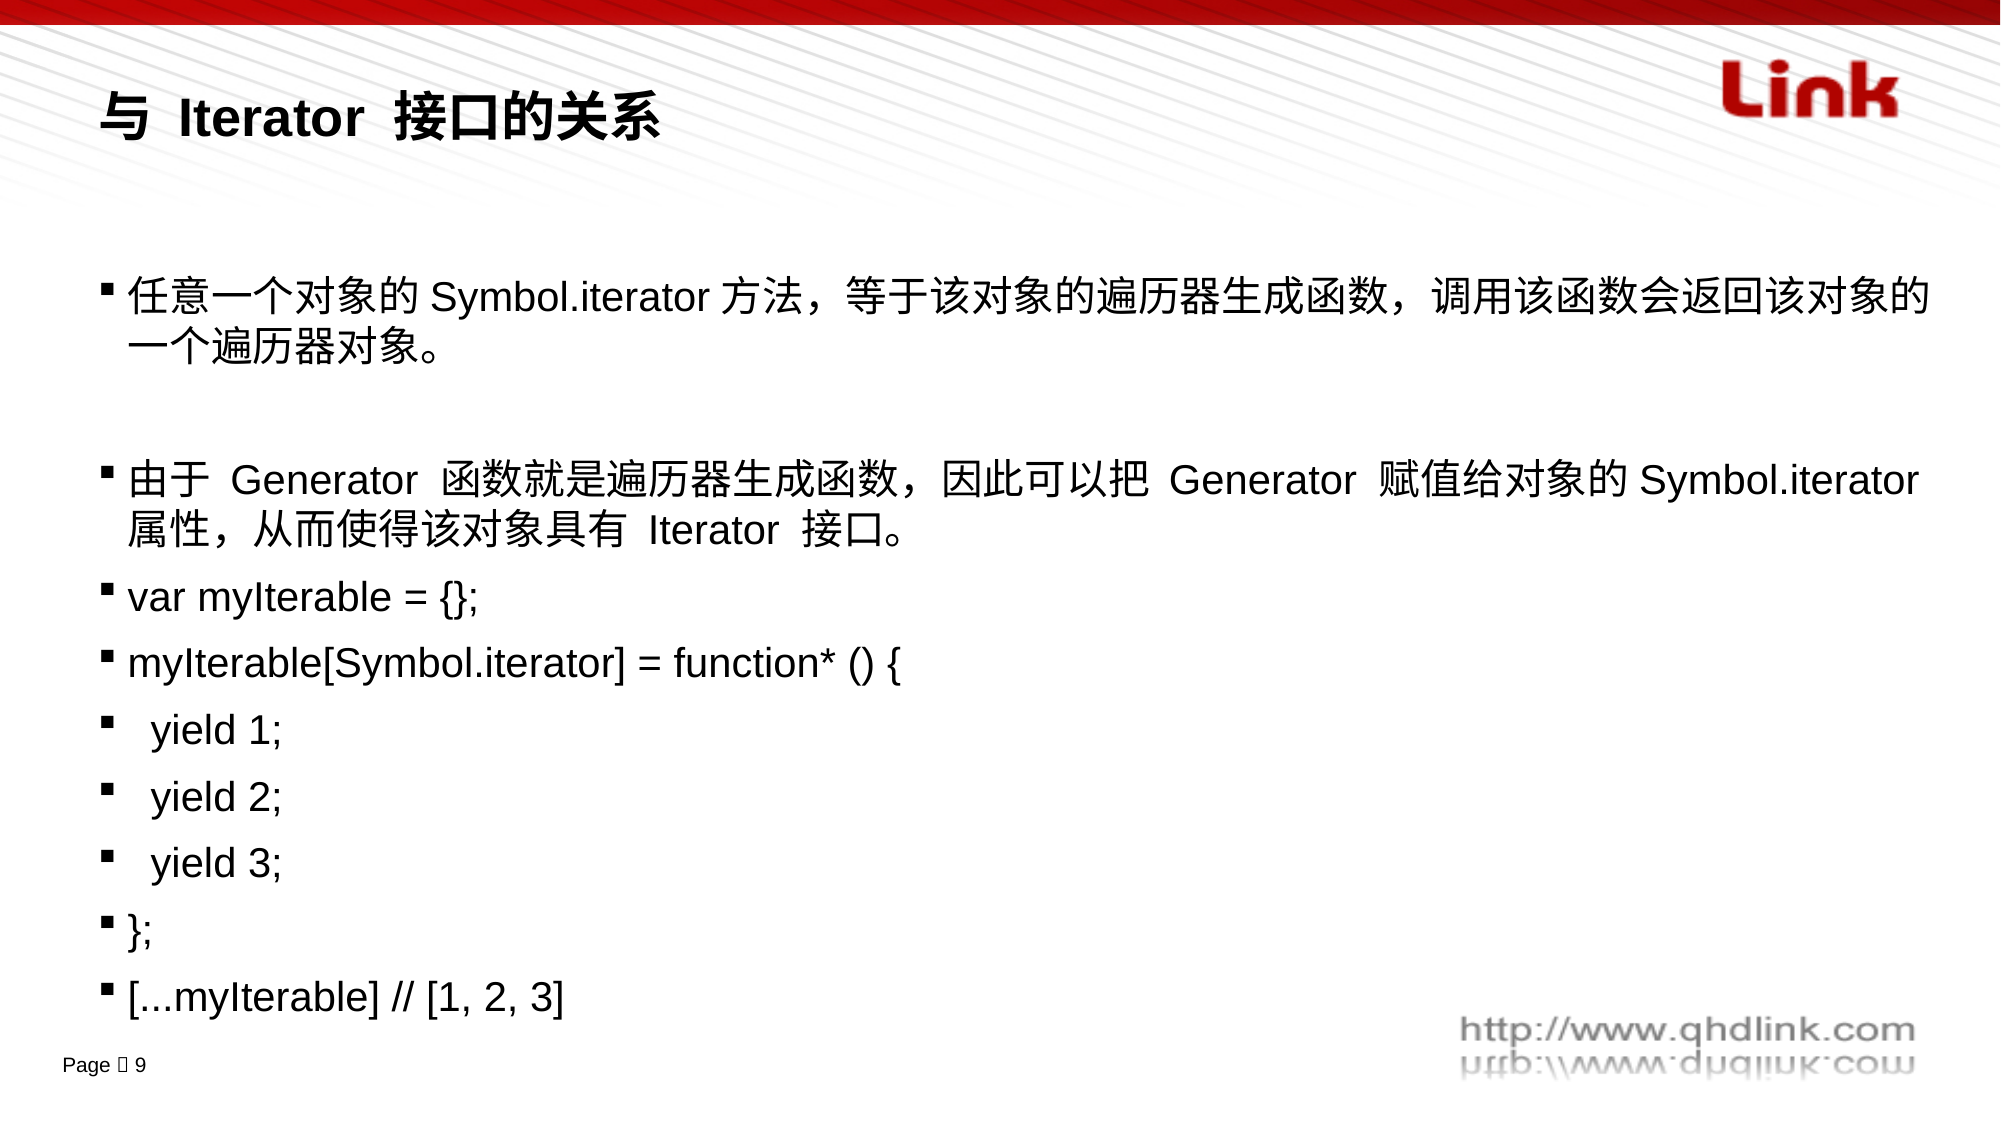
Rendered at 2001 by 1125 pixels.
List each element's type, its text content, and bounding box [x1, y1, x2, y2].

title 与 Iterator 接口的关系 [98, 82, 1654, 189]
list 任意一个对象的Symbol.iterator方法，等于该对象的遍历器生成函数，调用该函数会返回该对象的一个遍历器对象。 由于 Generator 函数就是遍历器生成函数，因此可以把 Generator 赋值给对象的Symbol.iterator属性，从而使得该对象具有 Iterator 接口。 var myIterable = {}; myIterable[Symbol.iterator] = function* () { yield 1; yield 2; yield 3; }; [...myIterable] // [1, 2, 3] [97, 269, 1963, 977]
picture [0, 0, 2001, 1125]
